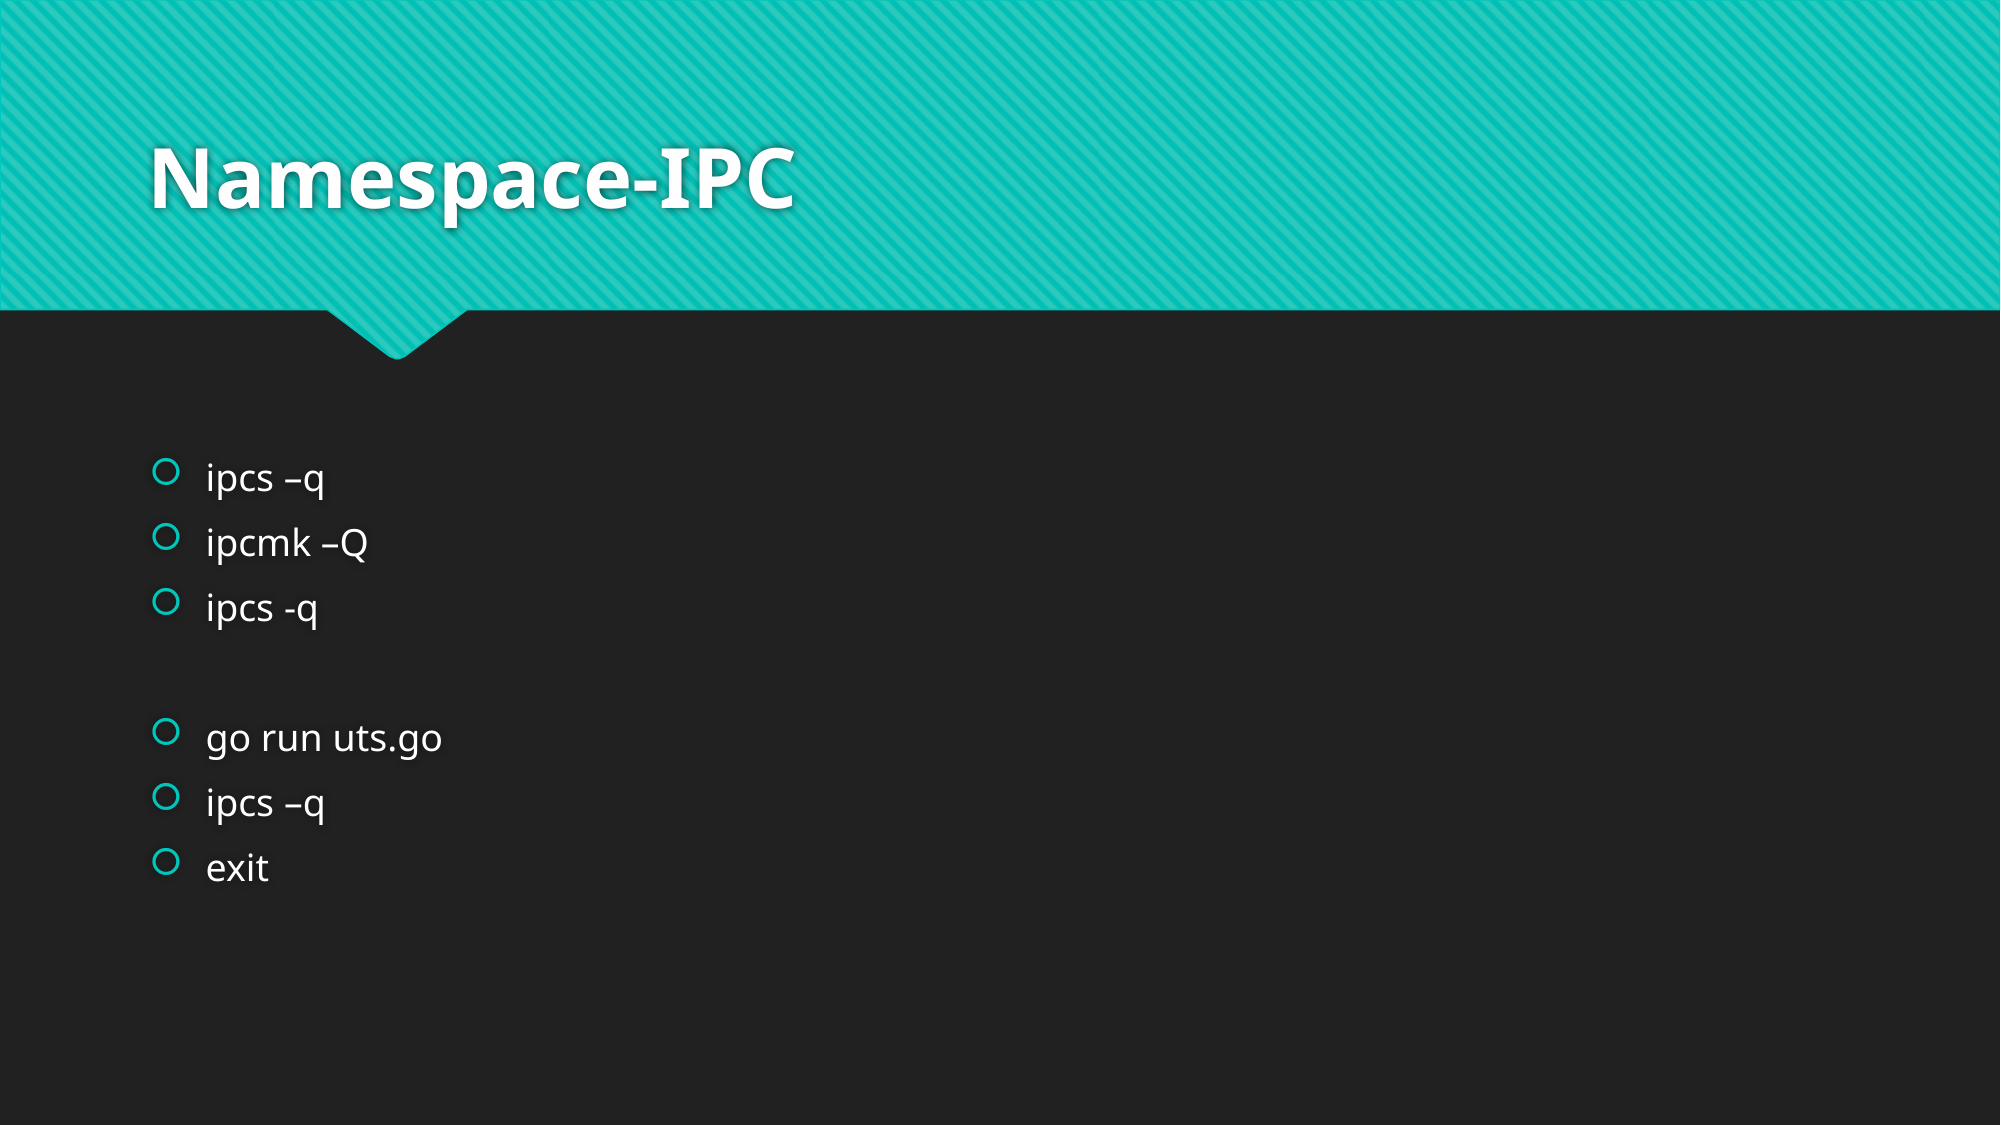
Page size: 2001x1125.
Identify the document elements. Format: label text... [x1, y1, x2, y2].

list ipcs –q ipcmk –Q ipcs -q go run uts.go ipcs –q exit [134, 364, 1866, 1109]
title Namespace-IPC [132, 73, 1868, 233]
